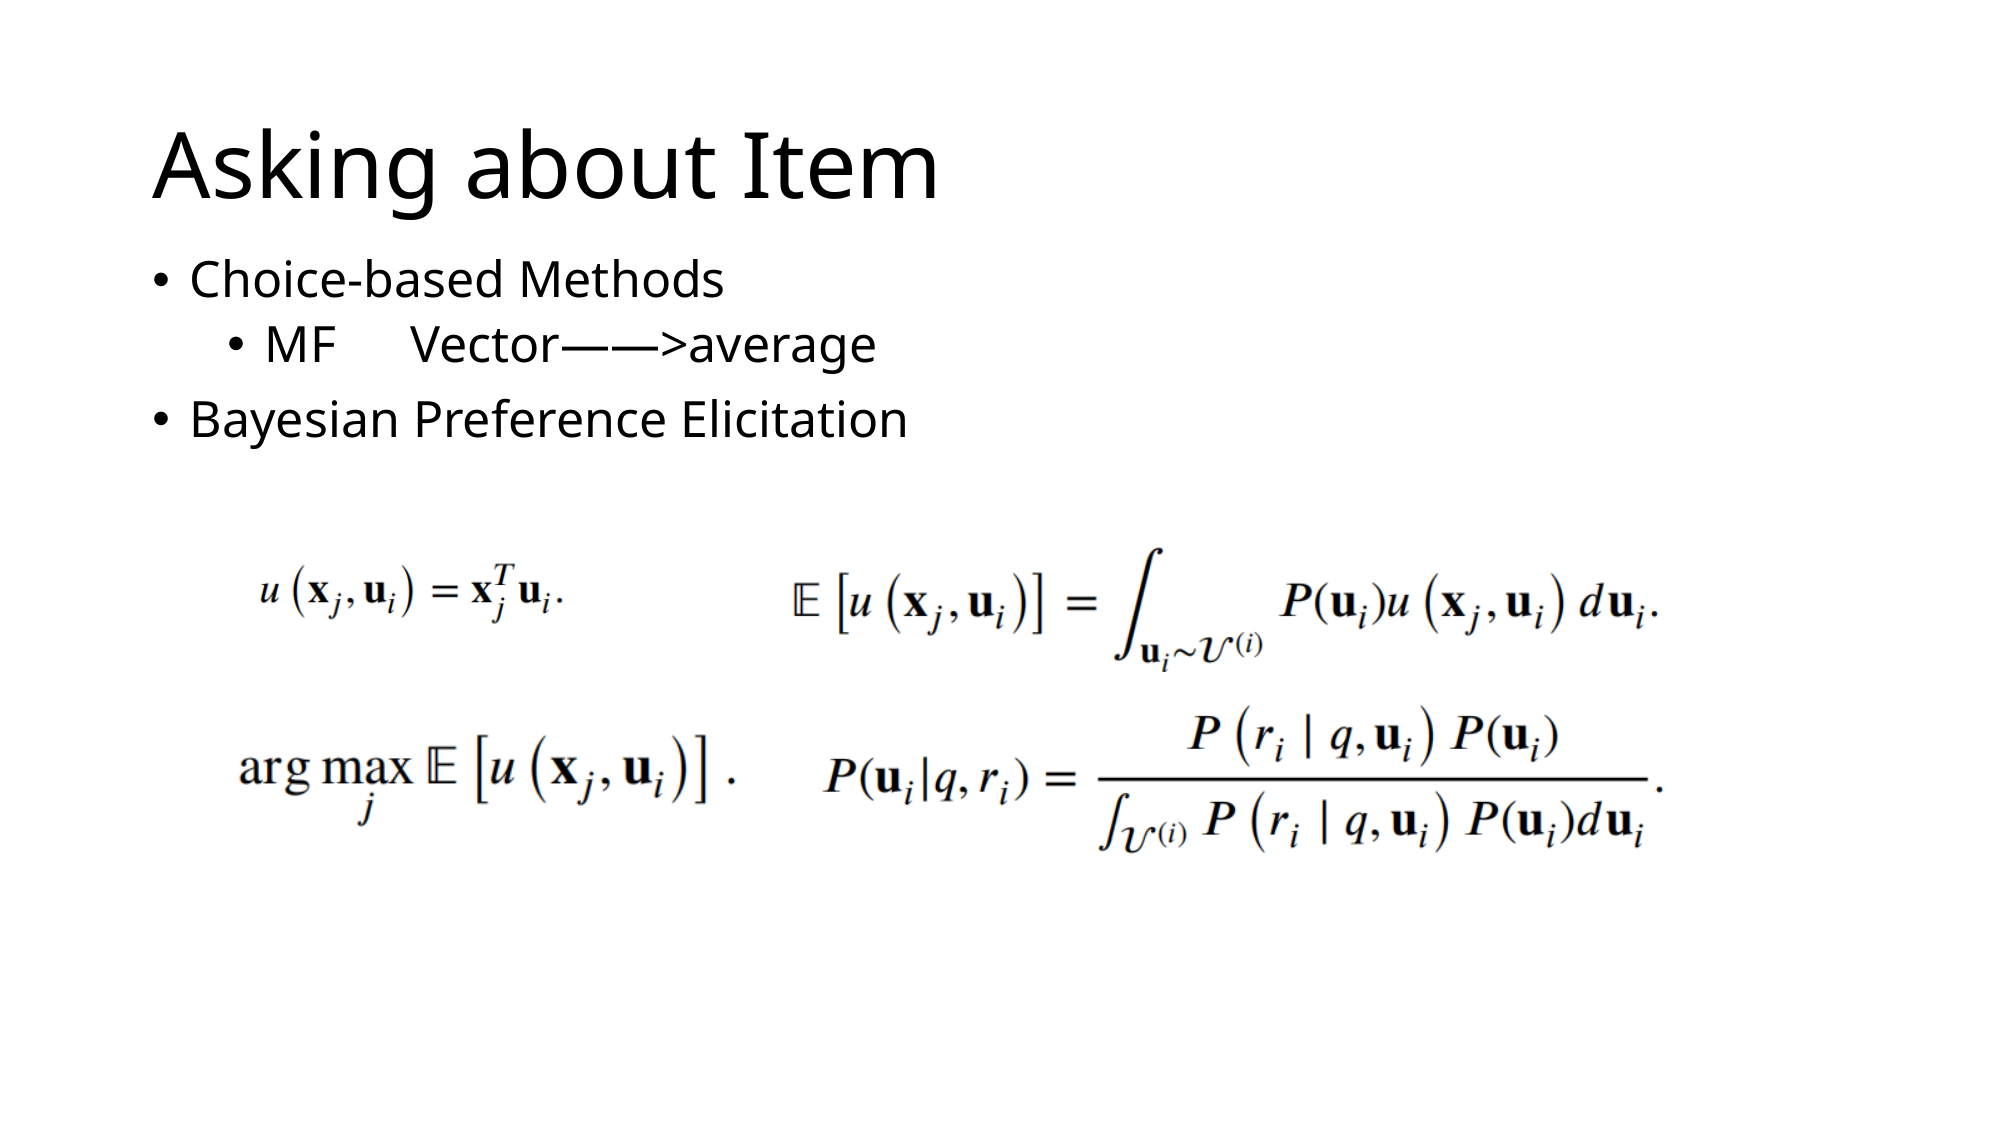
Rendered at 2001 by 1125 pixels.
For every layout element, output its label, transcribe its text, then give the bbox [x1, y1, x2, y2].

picture [190, 529, 1761, 884]
title Asking about Item [137, 59, 1863, 247]
list Choice-based Methods MF Vector——>average Bayesian Preference Elicitation [137, 247, 1863, 1014]
picture [151, 529, 677, 654]
